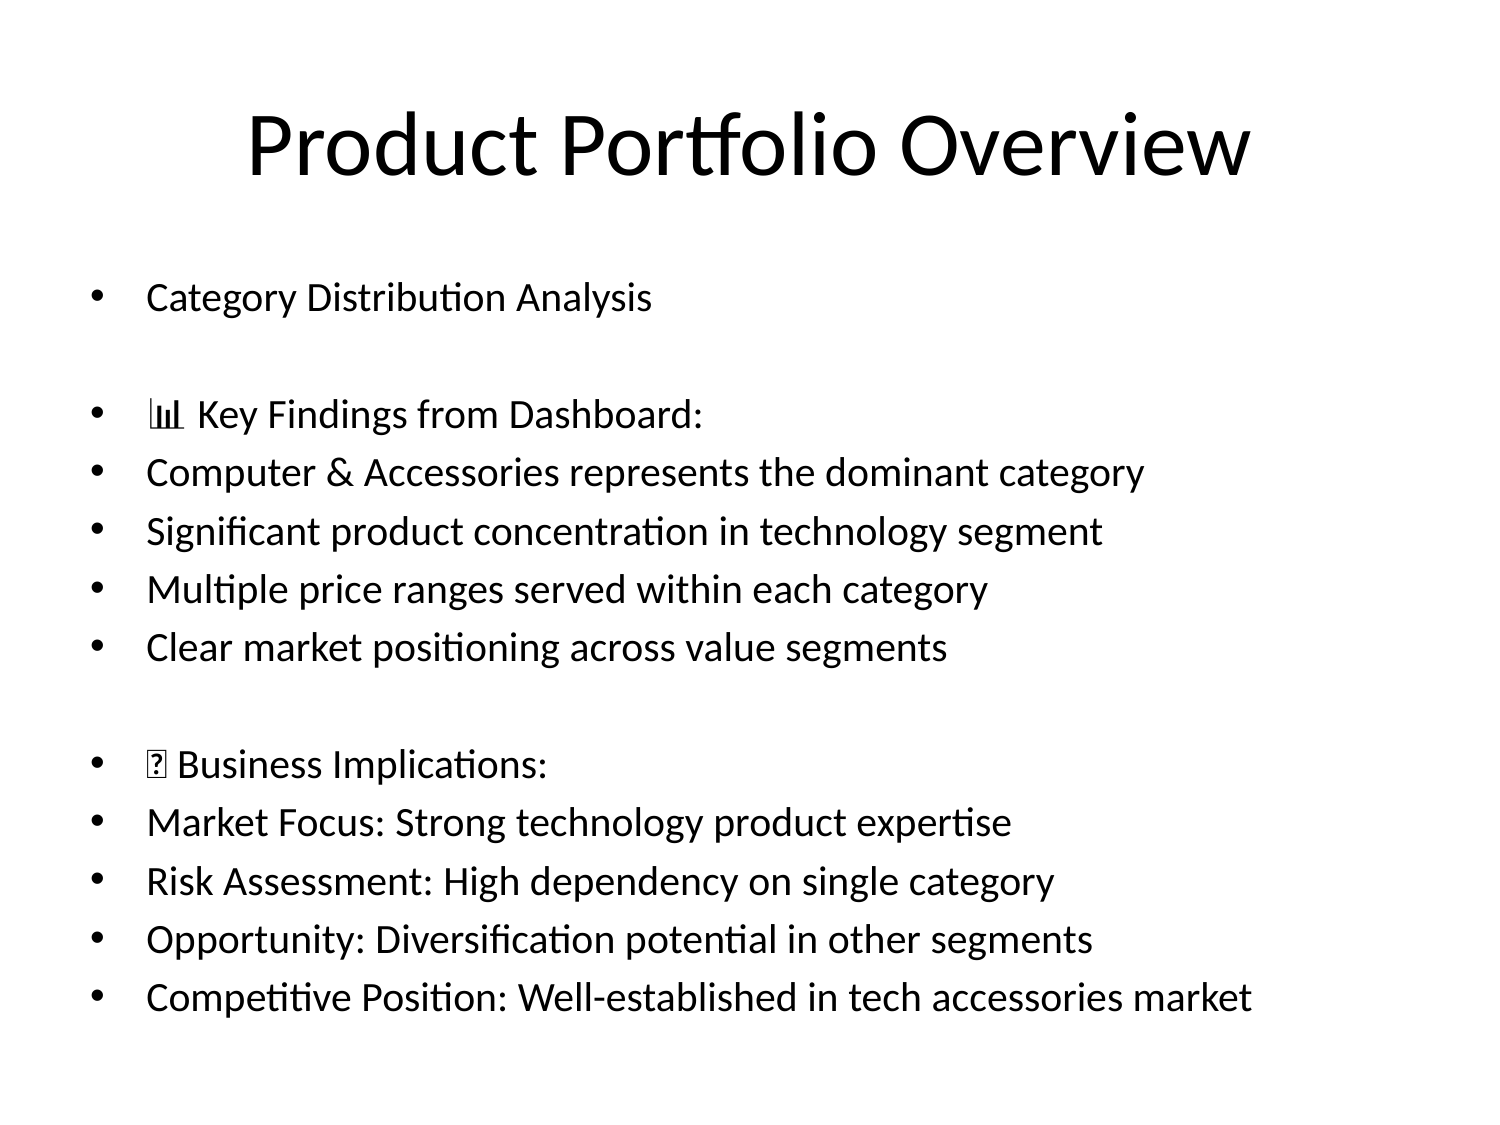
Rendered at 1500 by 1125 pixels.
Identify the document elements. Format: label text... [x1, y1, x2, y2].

list Category Distribution Analysis 📊 Key Findings from Dashboard: Computer & Accessories represents the dominant category Significant product concentration in technology segment Multiple price ranges served within each category Clear market positioning across value segments 💼 Business Implications: Market Focus: Strong technology product expertise Risk Assessment: High dependency on single category Opportunity: Diversification potential in other segments Competitive Position: Well-established in tech accessories market [75, 262, 1425, 1005]
title Product Portfolio Overview [75, 45, 1425, 233]
